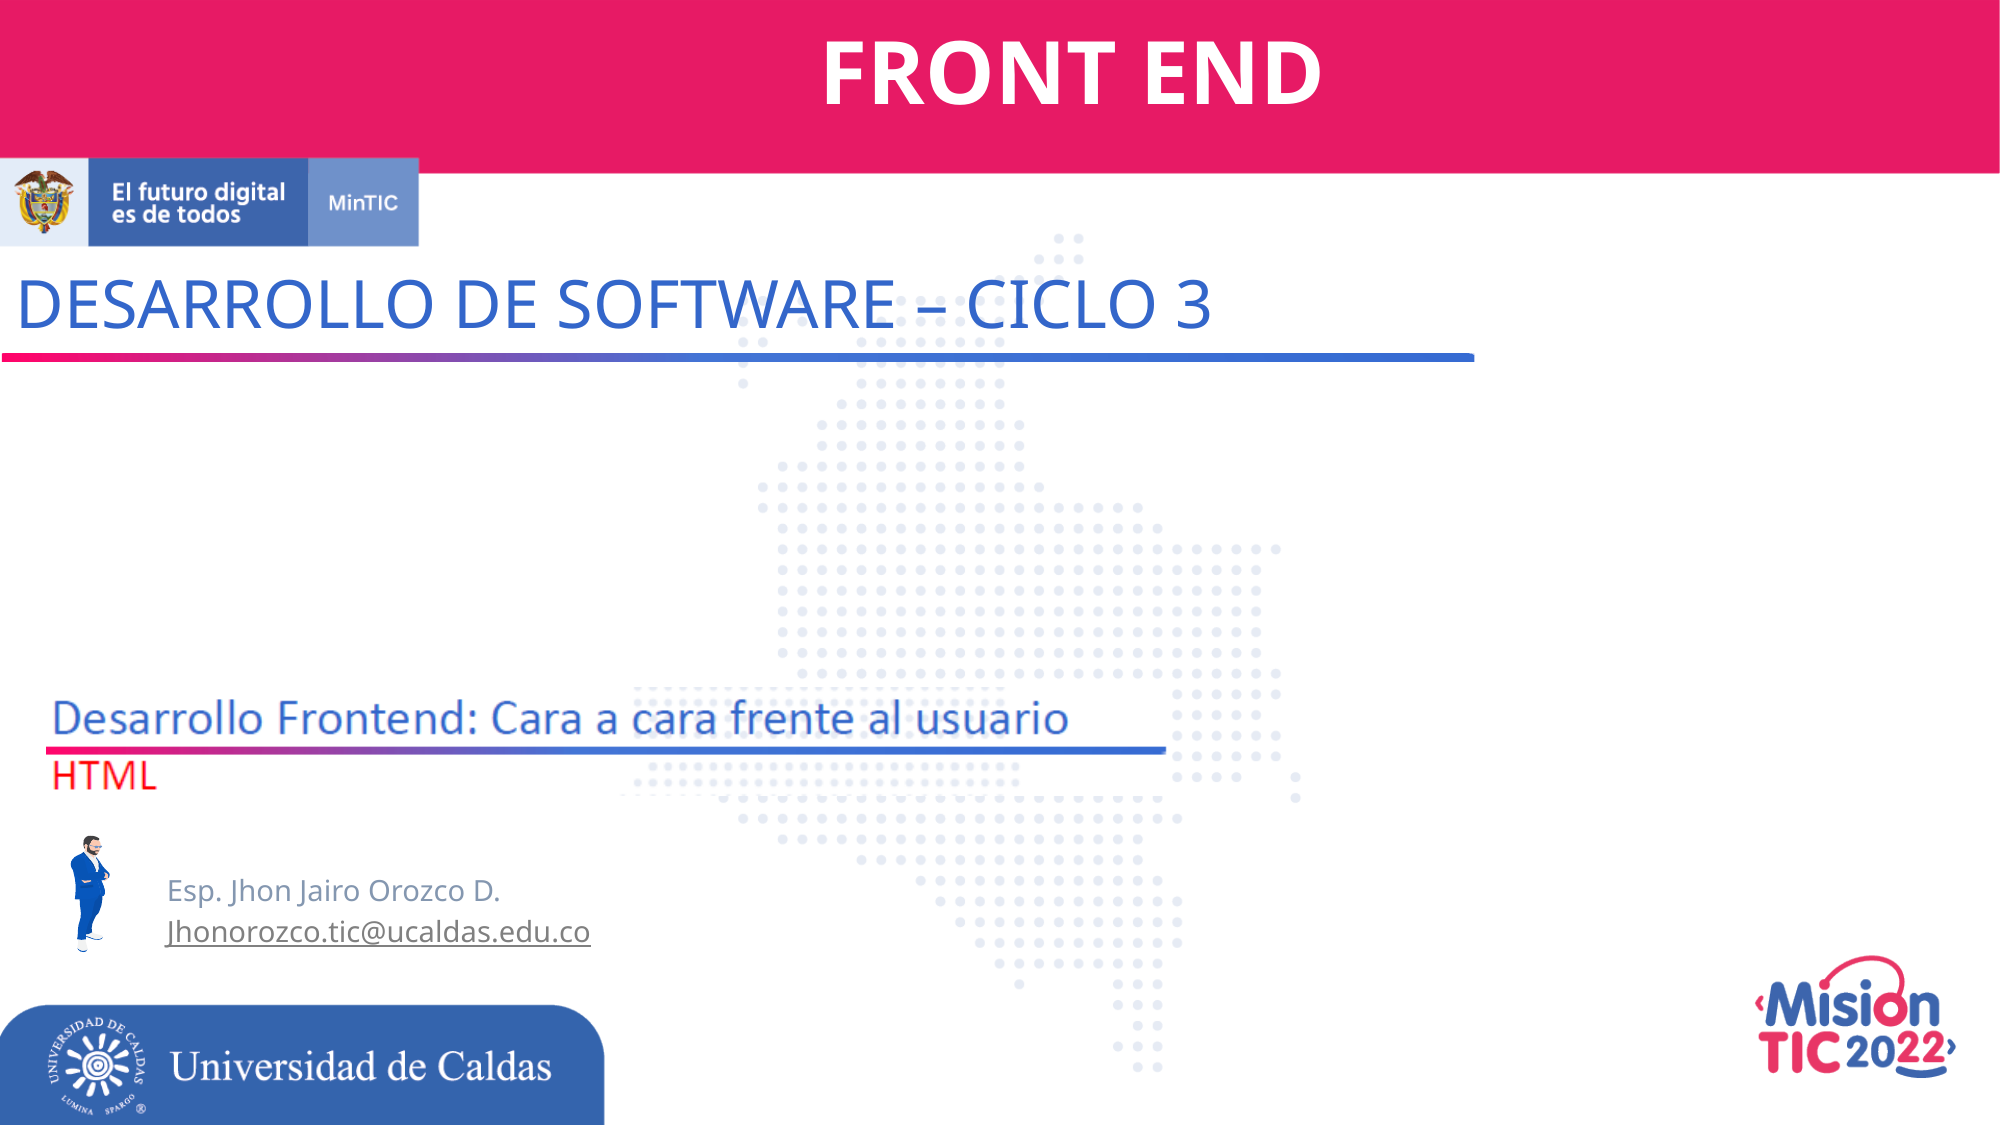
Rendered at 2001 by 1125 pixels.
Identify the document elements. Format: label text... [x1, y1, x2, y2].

picture [0, 0, 2000, 1125]
text_box [1, 353, 1475, 362]
text_box Esp. Jhon Jairo Orozco D. Jhonorozco.tic@ucaldas.edu.co [152, 864, 625, 973]
text_box FRONT END [215, 20, 1930, 131]
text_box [70, 835, 110, 953]
text_box DESARROLLO DE SOFTWARE – CICLO 3 [0, 254, 1324, 350]
